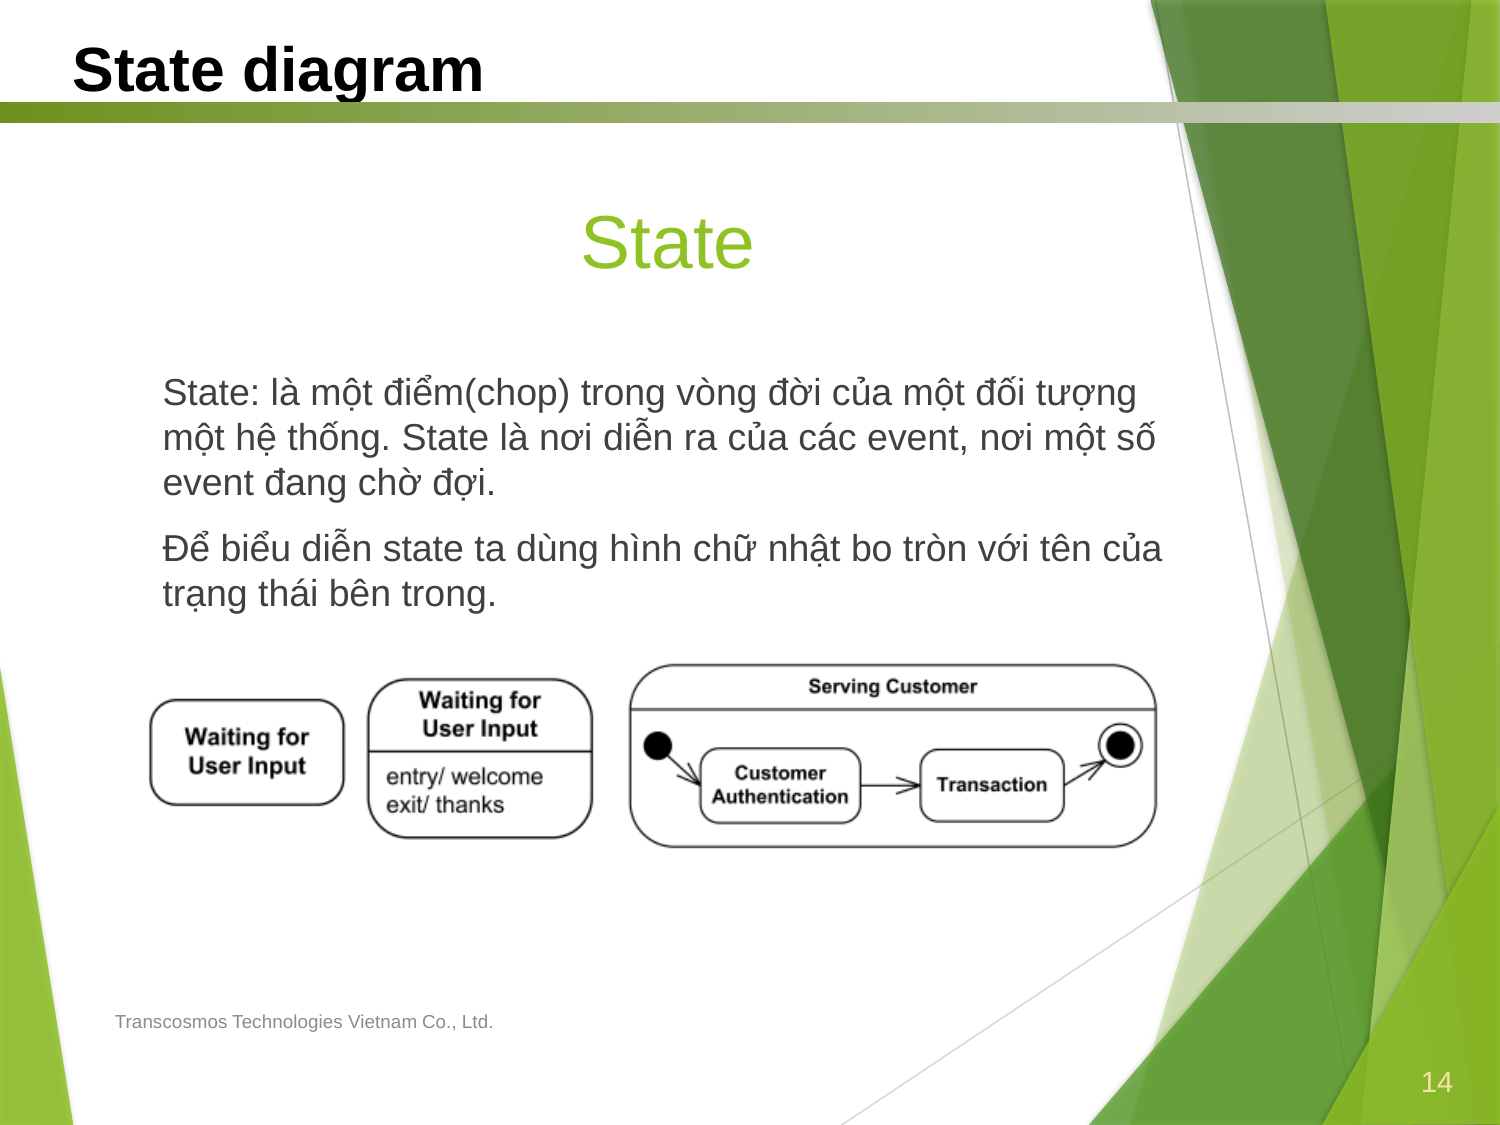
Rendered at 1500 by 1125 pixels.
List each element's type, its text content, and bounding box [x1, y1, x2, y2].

title State [147, 186, 1189, 297]
slide_number 14 [1130, 1050, 1469, 1111]
text_box State diagram [61, 29, 1355, 101]
picture [144, 695, 349, 812]
list State: là một điểm(chop) trong vòng đời của một đối tượng một hệ thống. State là nơi diễn ra của các event, nơi một số event đang chờ đợi. Để biểu diễn state ta dùng hình chữ nhật bo tròn với tên của trạng thái bên trong. [147, 360, 1189, 686]
picture [626, 660, 1160, 853]
footer Transcosmos Technologies Vietnam Co., Ltd. [99, 991, 859, 1051]
text_box [0, 101, 1500, 124]
picture [362, 672, 598, 843]
